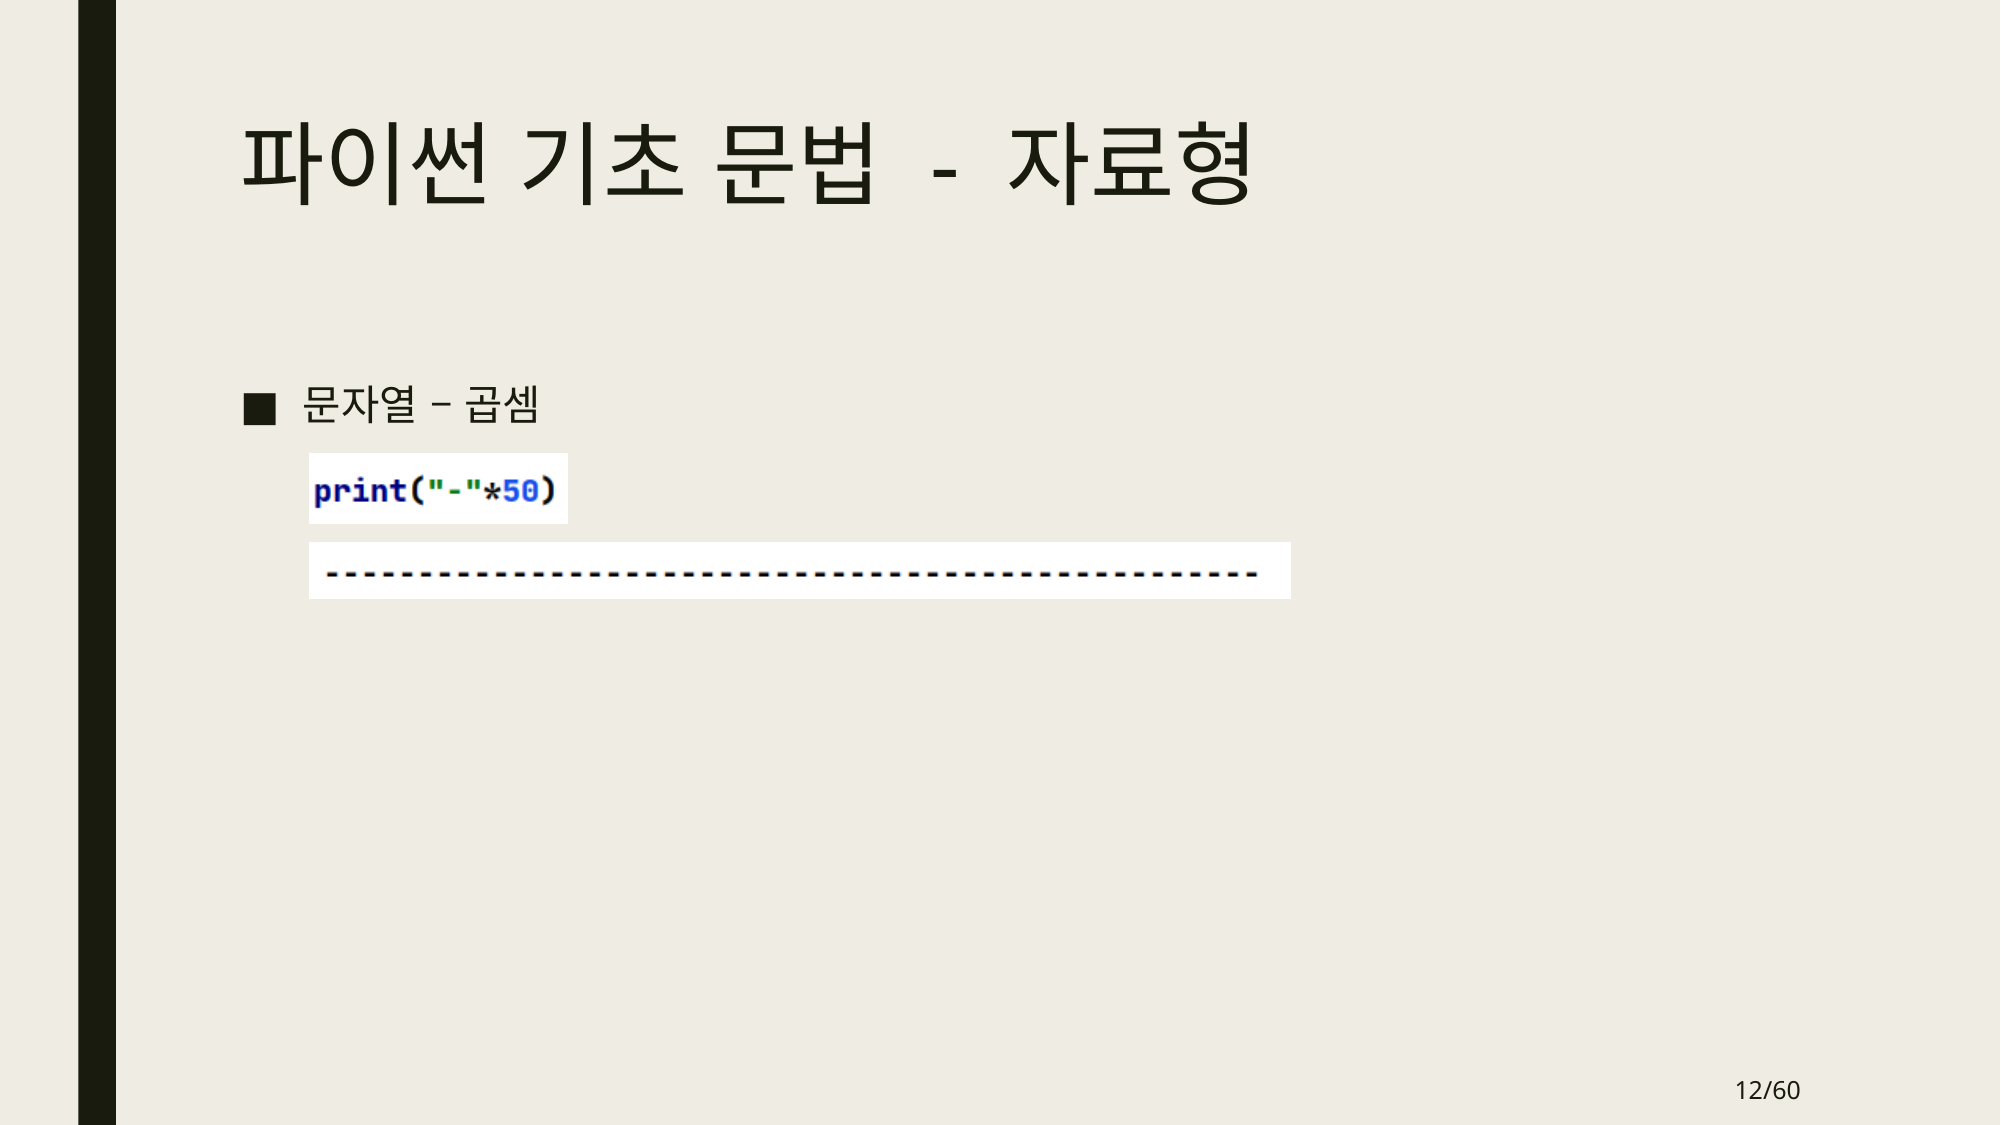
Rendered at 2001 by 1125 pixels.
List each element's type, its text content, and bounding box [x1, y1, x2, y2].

list 문자열 – 곱셈 [225, 375, 1800, 963]
picture [309, 542, 1291, 600]
picture [309, 453, 568, 525]
slide_number 12/60 [1553, 1058, 1816, 1125]
title 파이썬 기초 문법 - 자료형 [225, 112, 1800, 357]
